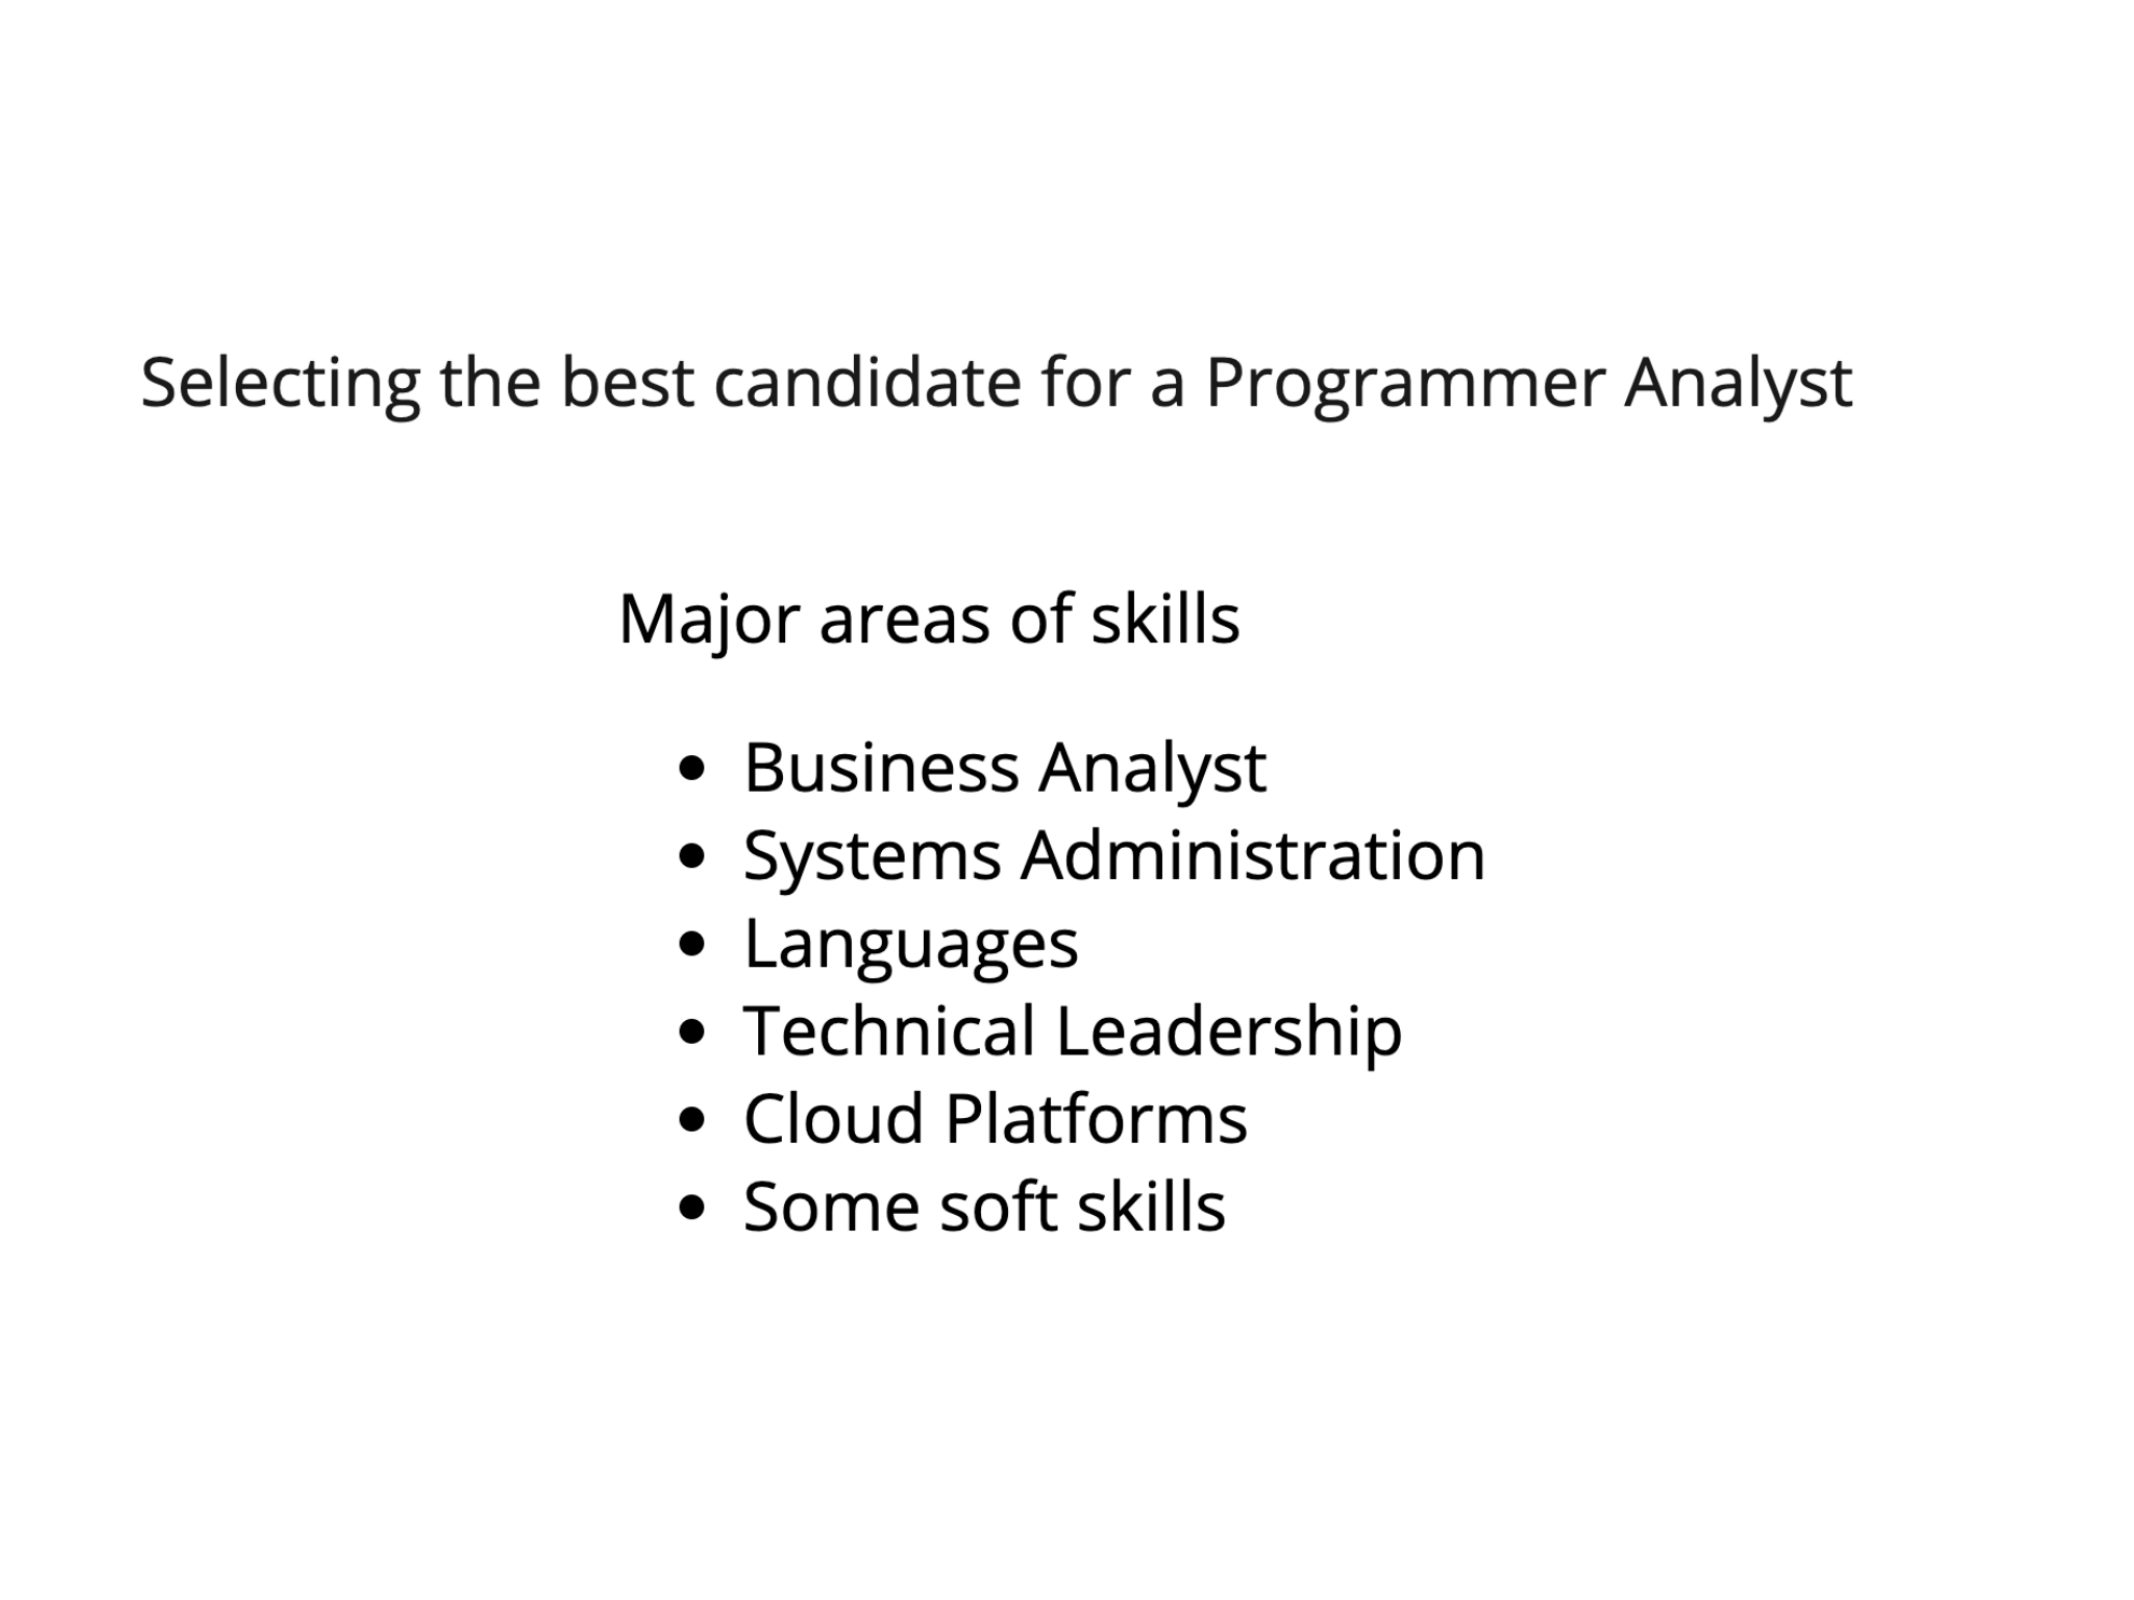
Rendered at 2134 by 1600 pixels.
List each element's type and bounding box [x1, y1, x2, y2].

picture [64, 238, 2069, 1362]
